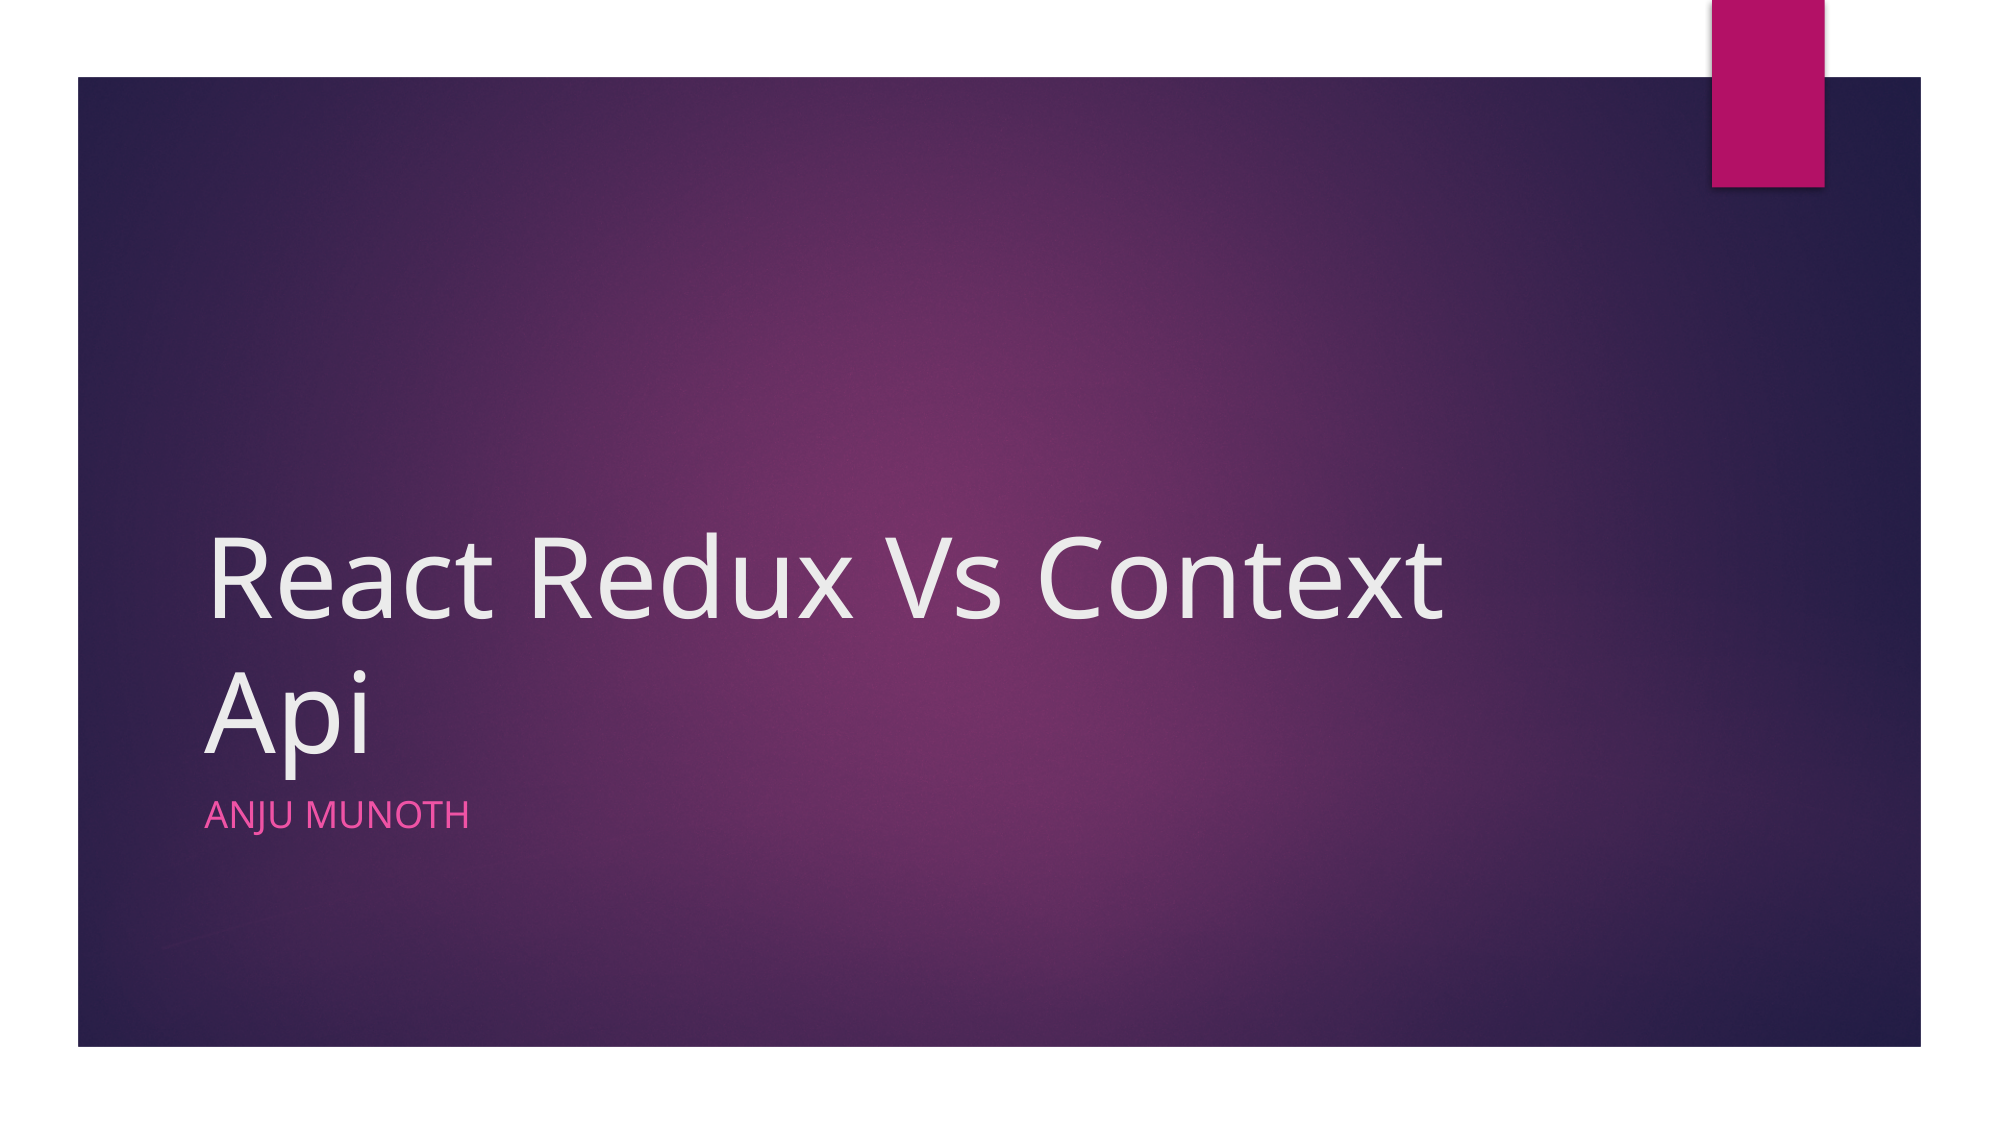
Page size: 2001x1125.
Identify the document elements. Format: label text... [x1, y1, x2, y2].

title React Redux Vs Context Api [189, 344, 1638, 784]
subtitle Anju munoth [189, 784, 1638, 925]
